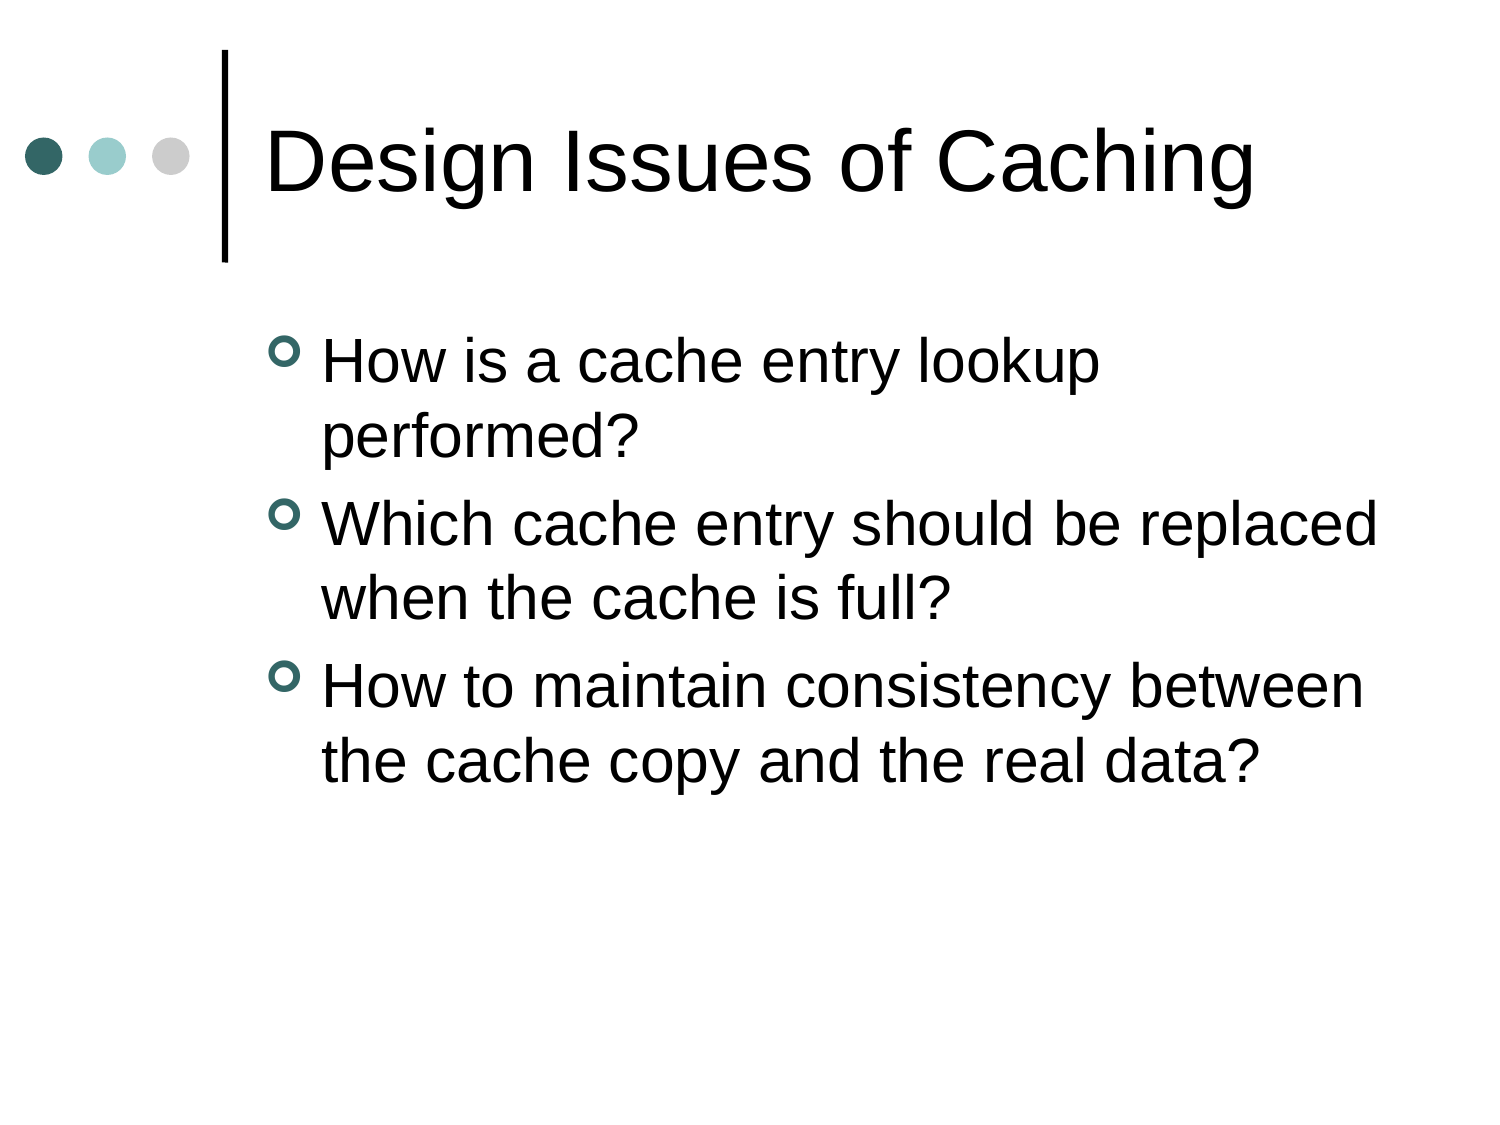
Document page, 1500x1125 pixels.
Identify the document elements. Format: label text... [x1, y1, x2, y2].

title Design Issues of Caching [249, 31, 1400, 282]
list How is a cache entry lookup performed? Which cache entry should be replaced when the cache is full? How to maintain consistency between the cache copy and the real data? [249, 312, 1400, 988]
